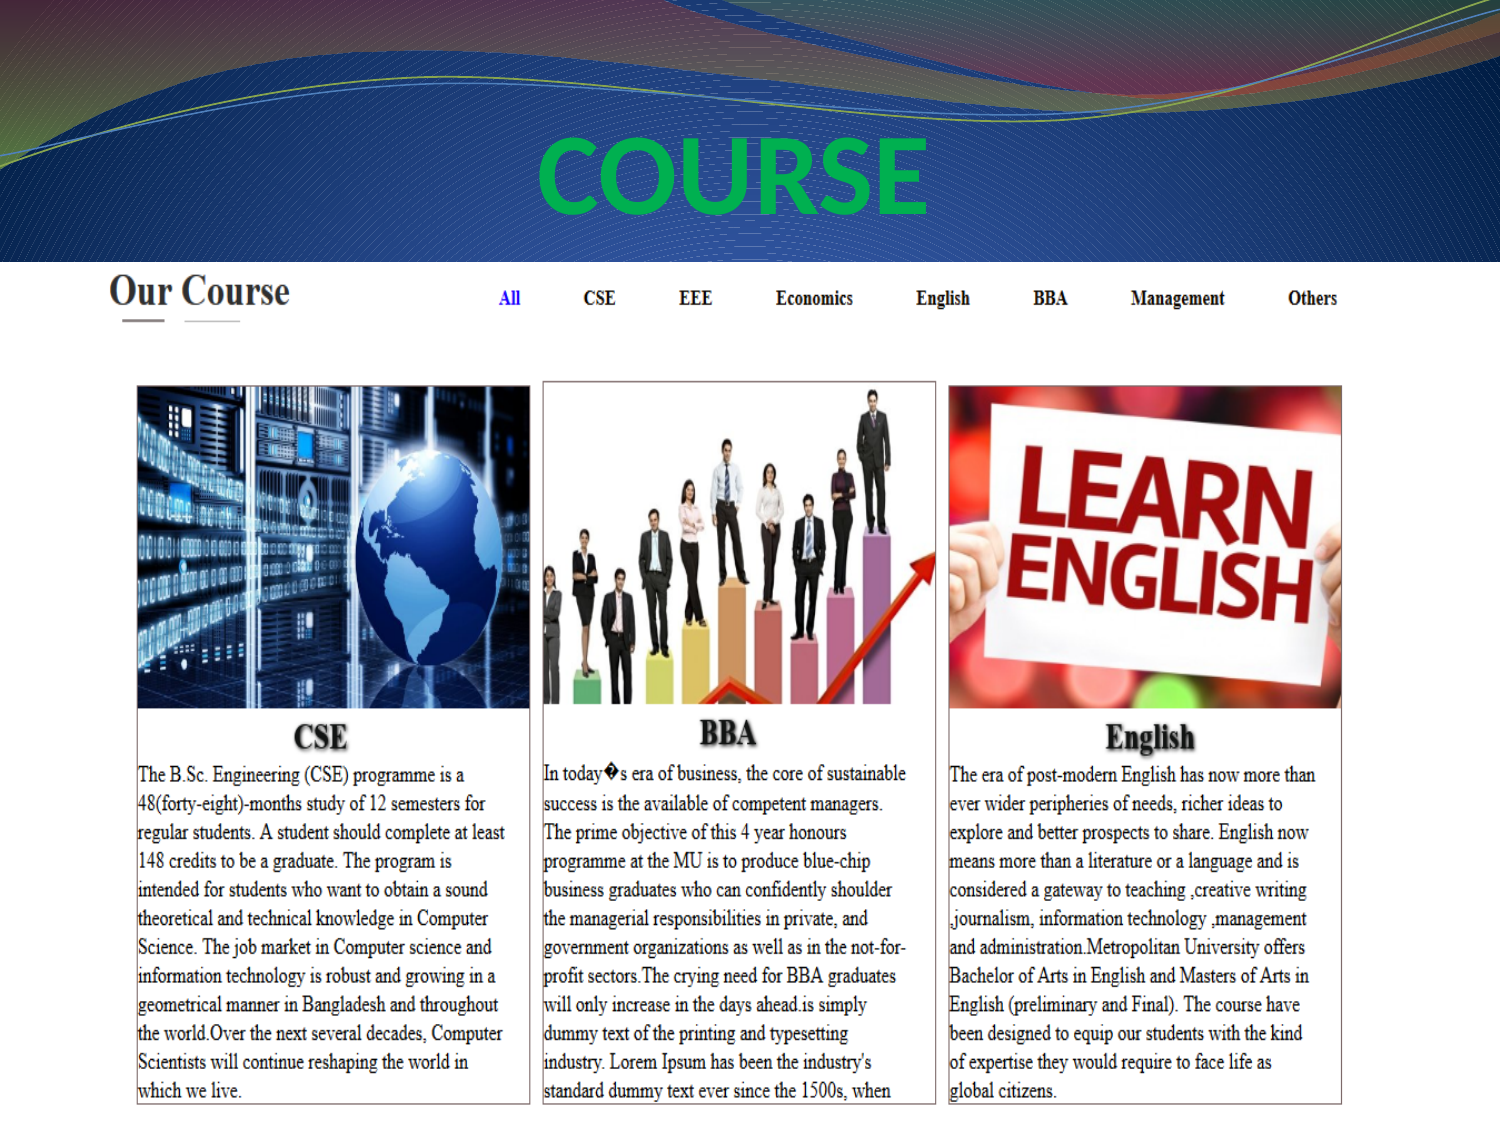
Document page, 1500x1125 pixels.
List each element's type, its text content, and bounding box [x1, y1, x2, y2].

picture [0, 261, 1500, 1125]
title COURSE [87, 62, 1376, 238]
